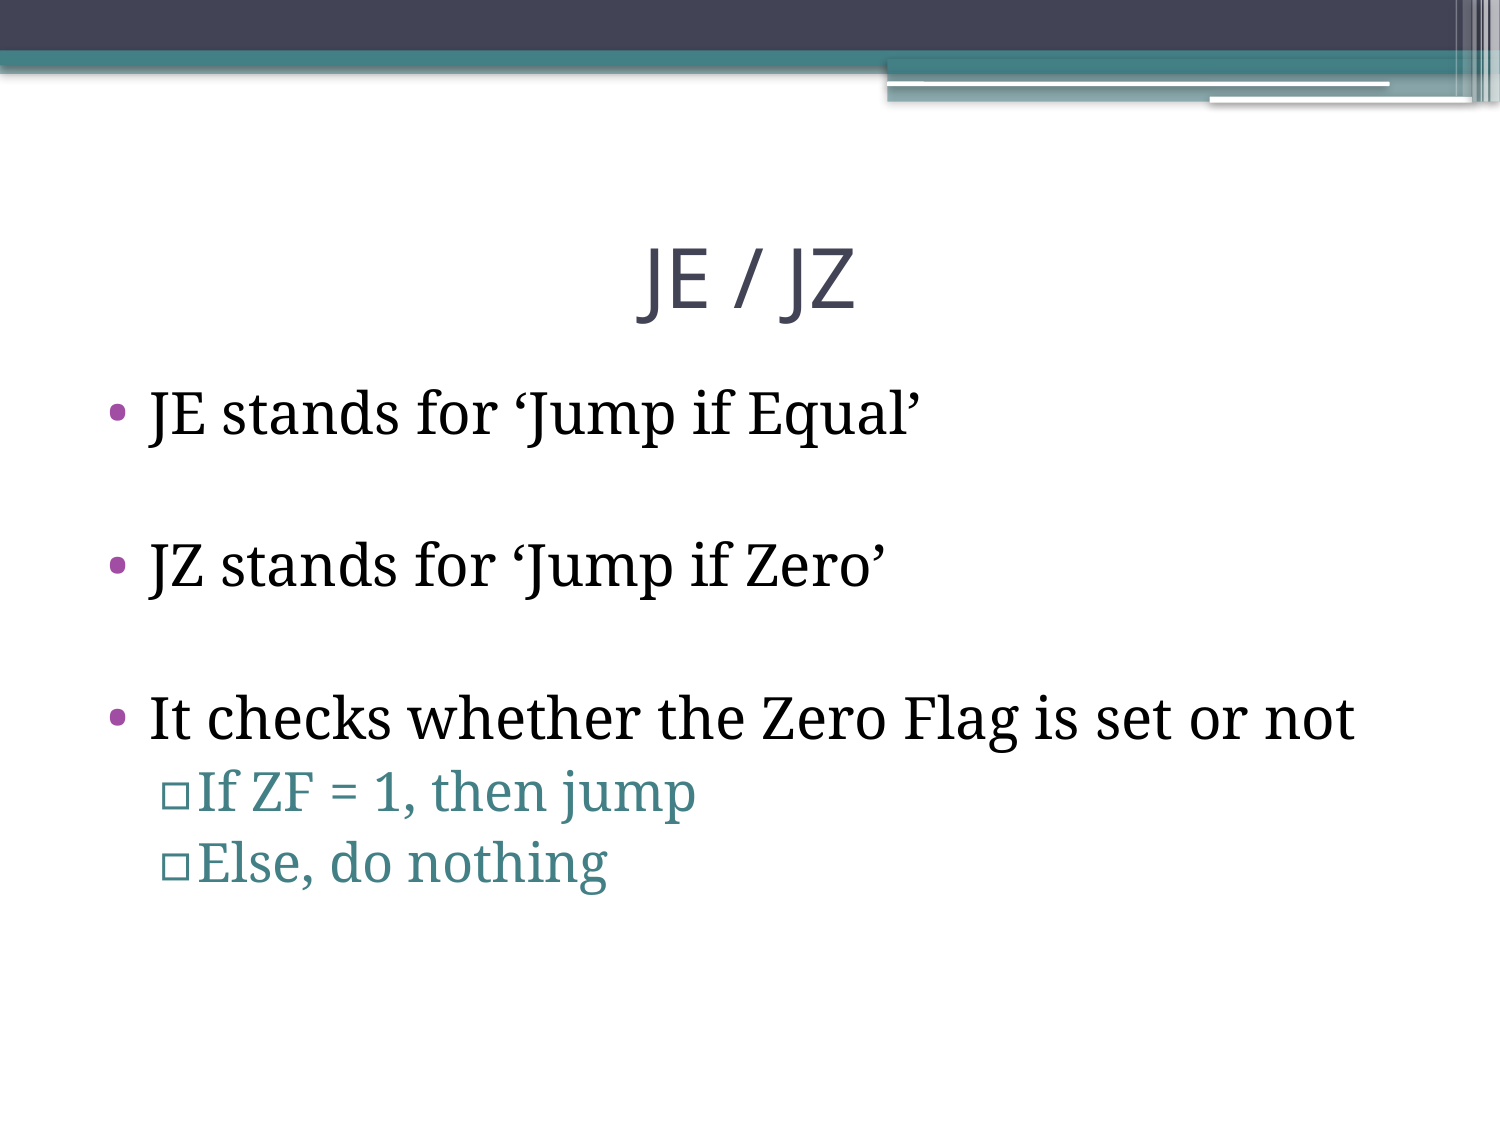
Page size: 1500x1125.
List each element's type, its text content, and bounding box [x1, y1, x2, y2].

list JE stands for ‘Jump if Equal’ JZ stands for ‘Jump if Zero’ It checks whether the Zero Flag is set or not If ZF = 1, then jump Else, do nothing [75, 368, 1425, 1079]
title JE / JZ [75, 187, 1425, 363]
